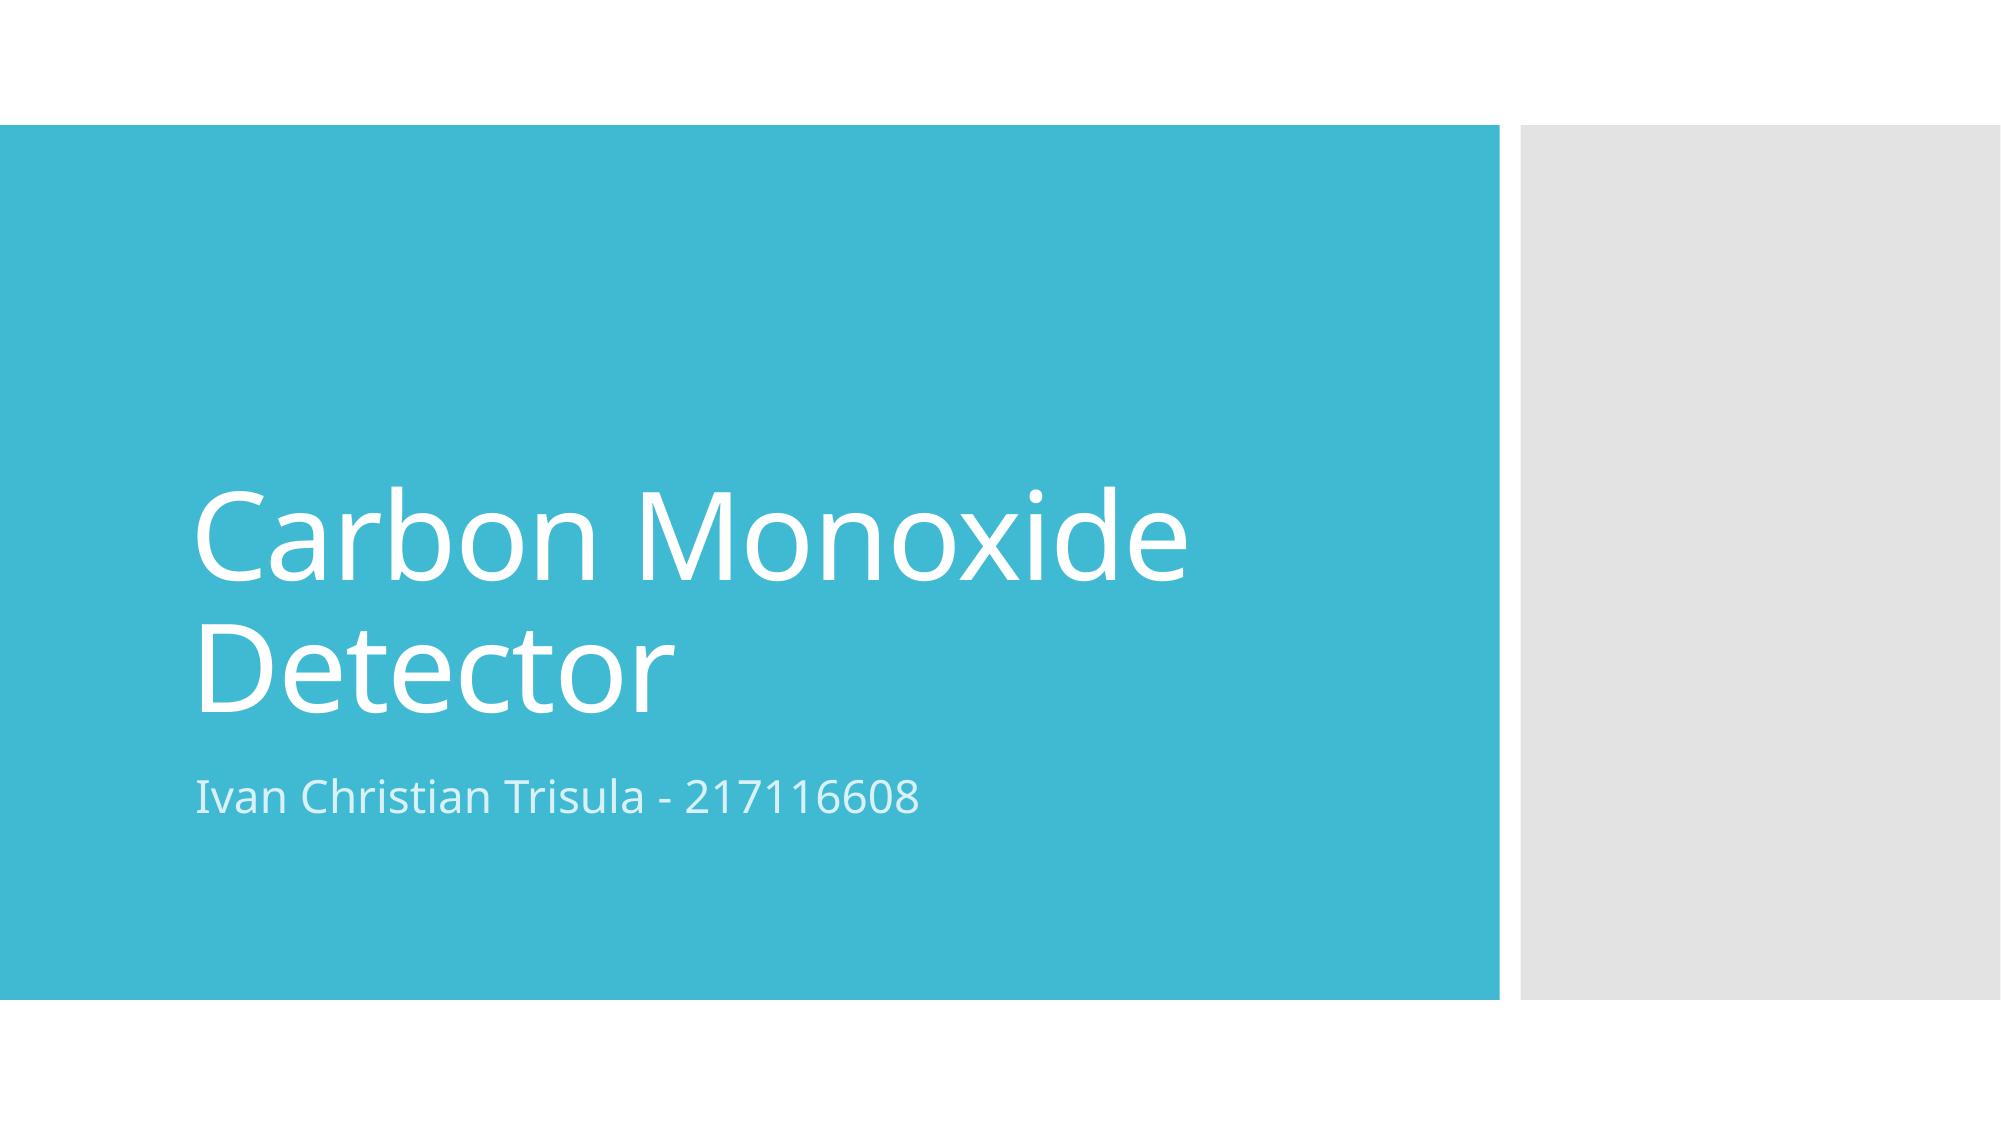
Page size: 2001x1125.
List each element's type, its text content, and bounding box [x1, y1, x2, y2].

subtitle Ivan Christian Trisula - 217116608 [180, 766, 1381, 917]
title Carbon Monoxide Detector [175, 213, 1376, 747]
